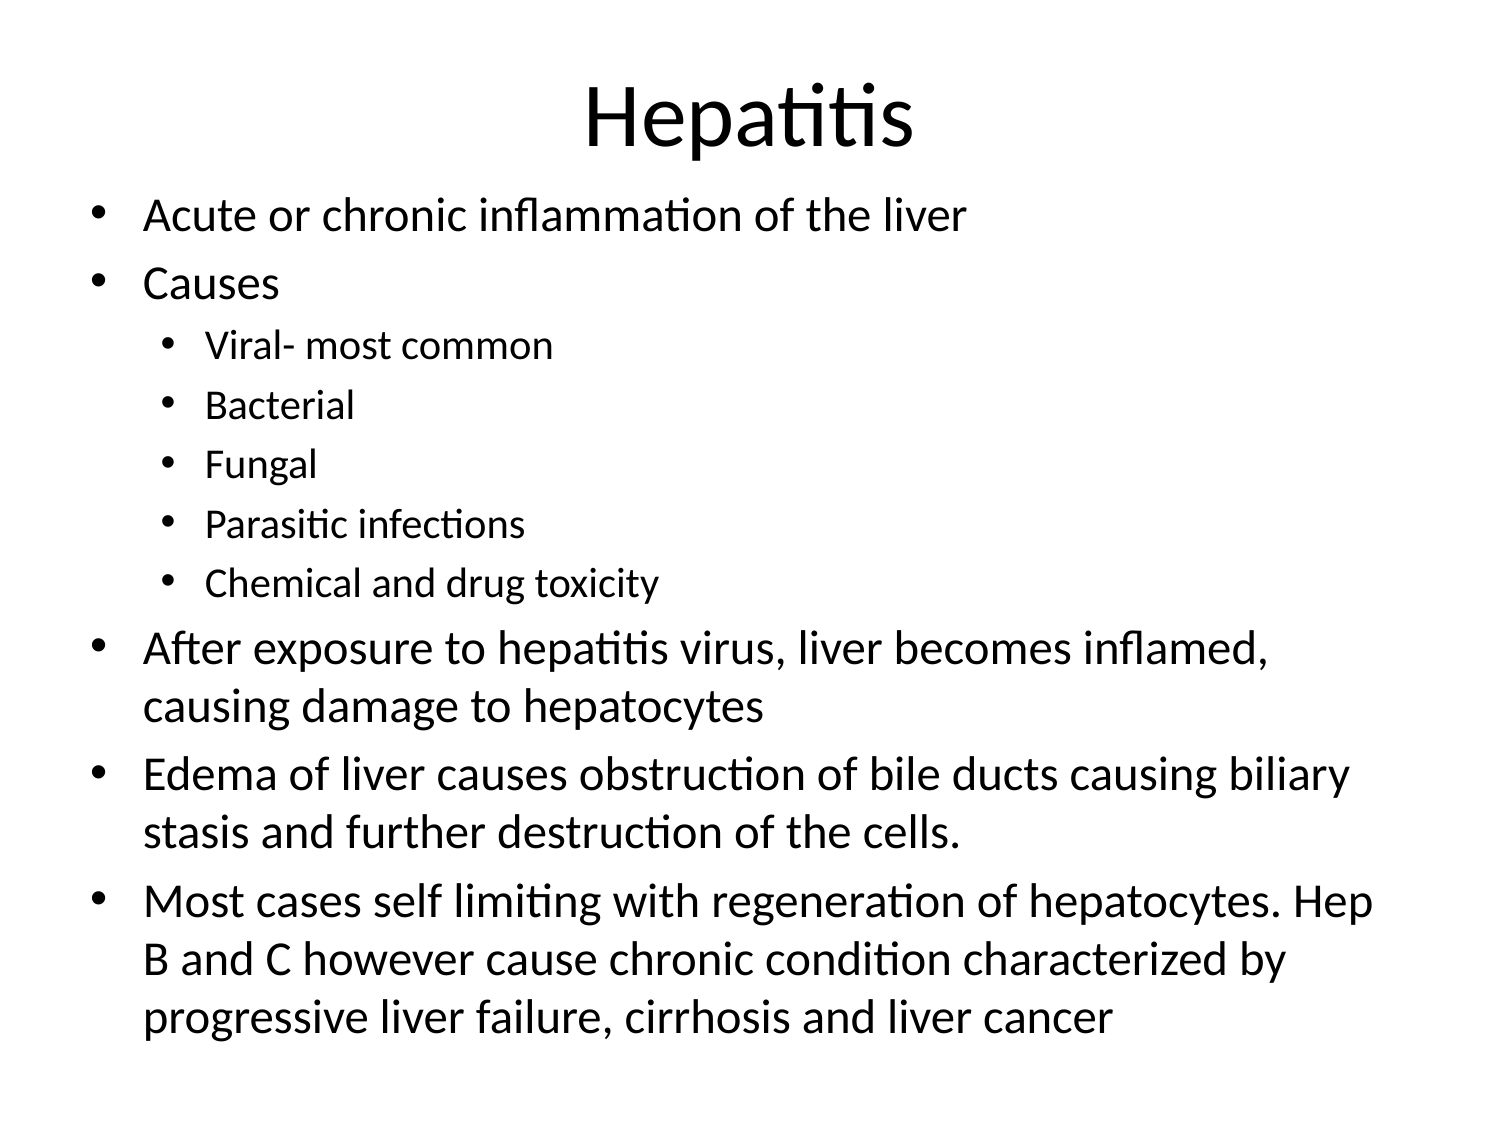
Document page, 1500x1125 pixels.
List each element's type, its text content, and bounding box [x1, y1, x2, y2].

list Acute or chronic inflammation of the liver Causes Viral- most common Bacterial Fungal Parasitic infections Chemical and drug toxicity After exposure to hepatitis virus, liver becomes inflamed, causing damage to hepatocytes Edema of liver causes obstruction of bile ducts causing biliary stasis and further destruction of the cells. Most cases self limiting with regeneration of hepatocytes. Hep B and C however cause chronic condition characterized by progressive liver failure, cirrhosis and liver cancer [75, 174, 1425, 1063]
title Hepatitis [75, 45, 1425, 174]
